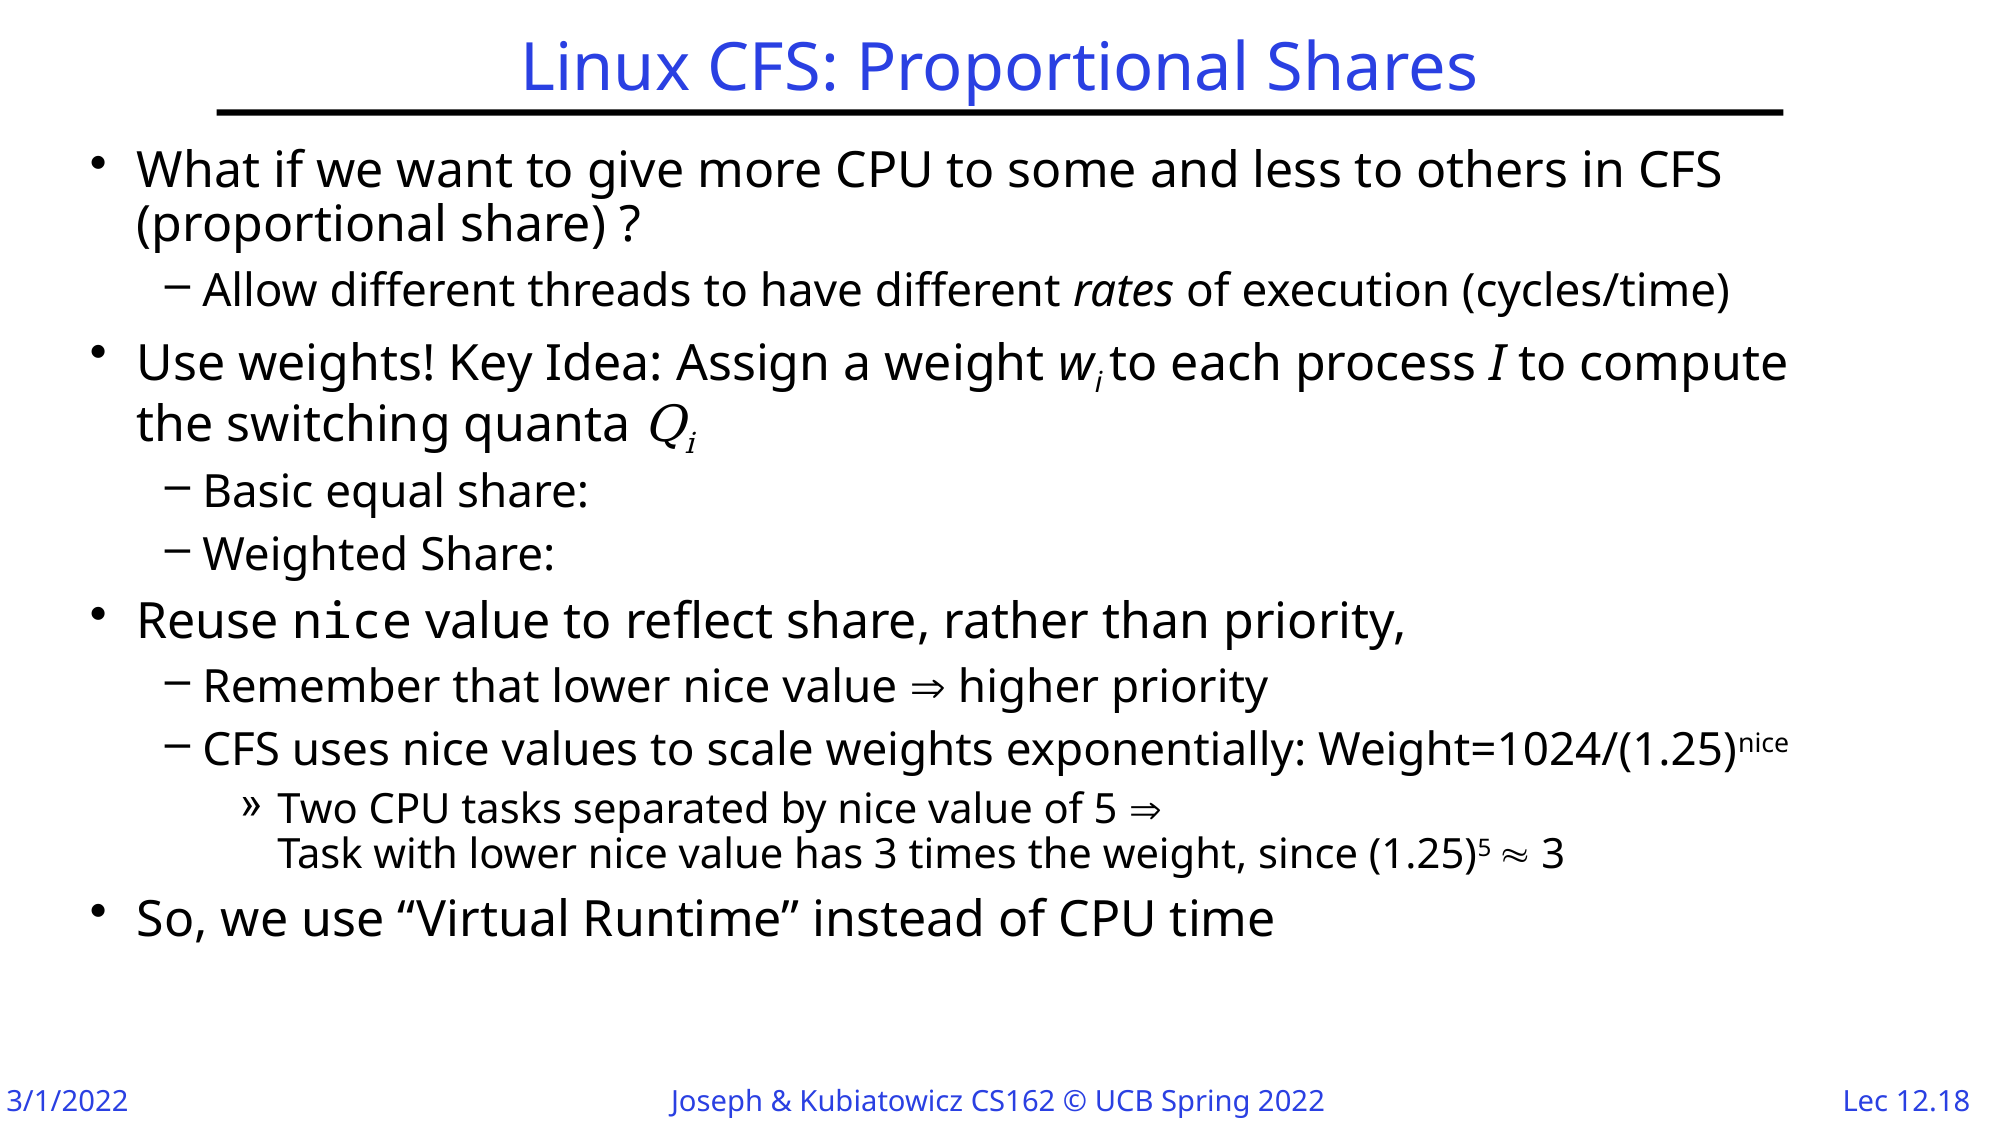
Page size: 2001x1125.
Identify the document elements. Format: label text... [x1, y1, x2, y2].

title Linux CFS: Proportional Shares [216, 24, 1784, 113]
